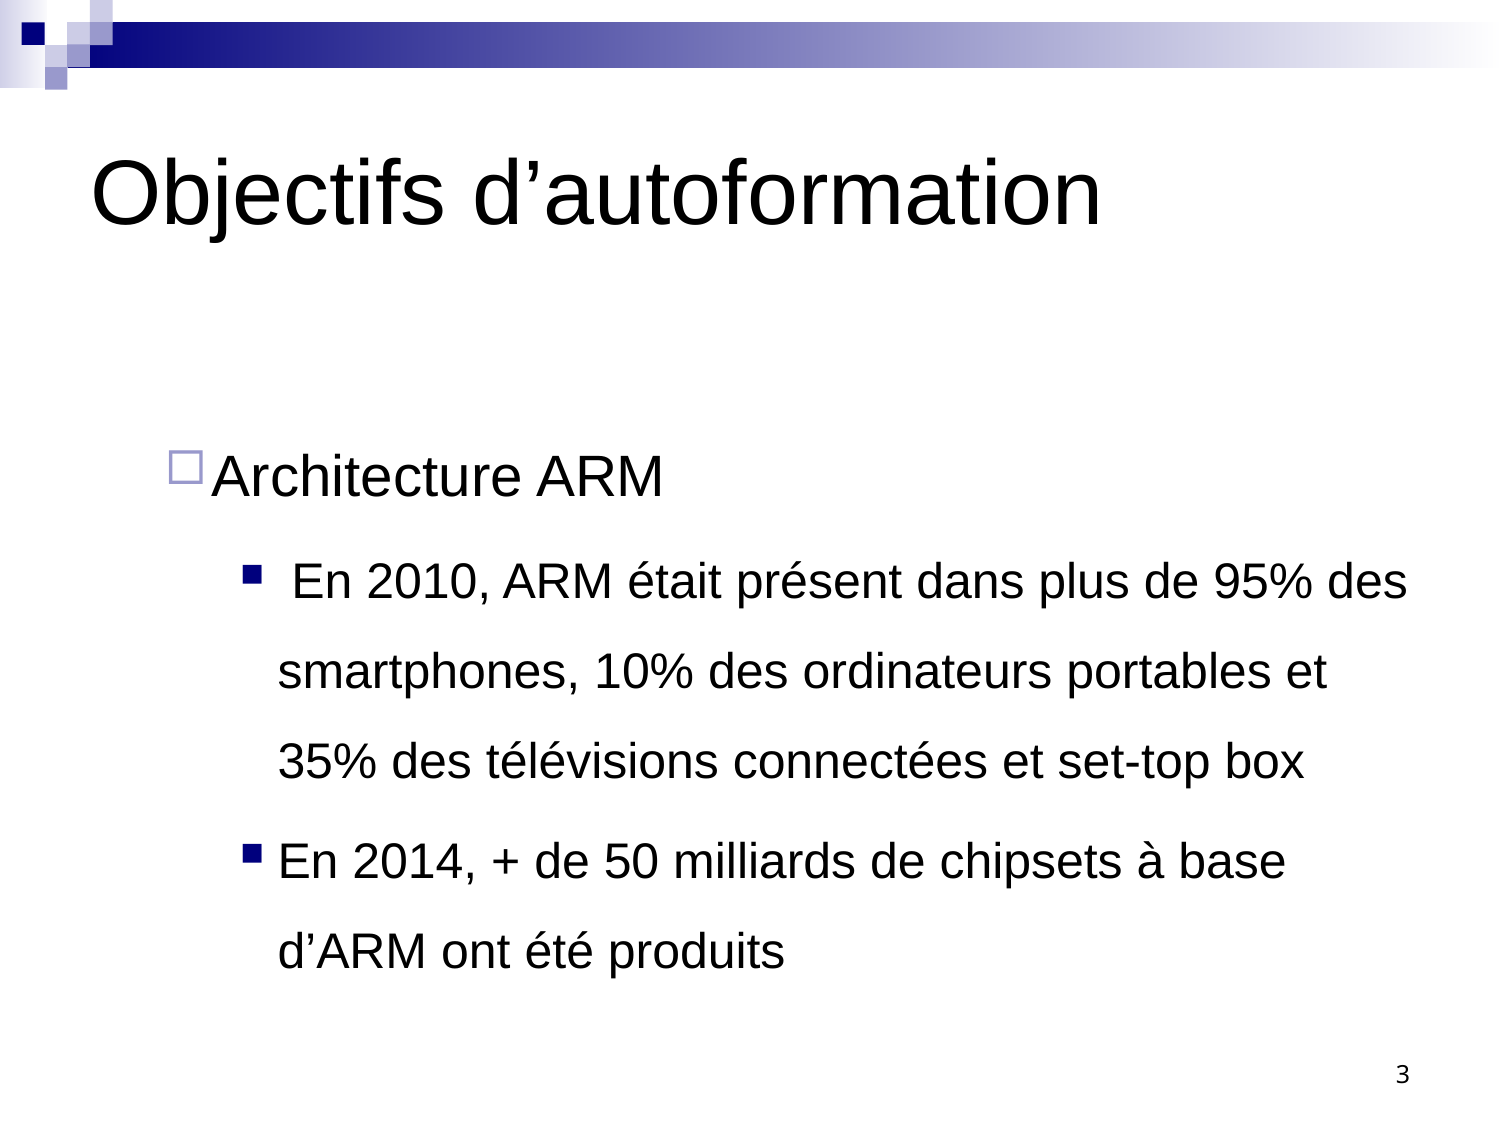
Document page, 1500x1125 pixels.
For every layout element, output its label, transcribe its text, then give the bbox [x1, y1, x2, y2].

slide_number 3 [1074, 1025, 1425, 1100]
title Objectifs d’autoformation [75, 75, 1425, 300]
list Architecture ARM En 2010, ARM était présent dans plus de 95% des smartphones, 10% des ordinateurs portables et 35% des télévisions connectées et set-top box En 2014, + de 50 milliards de chipsets à base d’ARM ont été produits [75, 395, 1425, 870]
